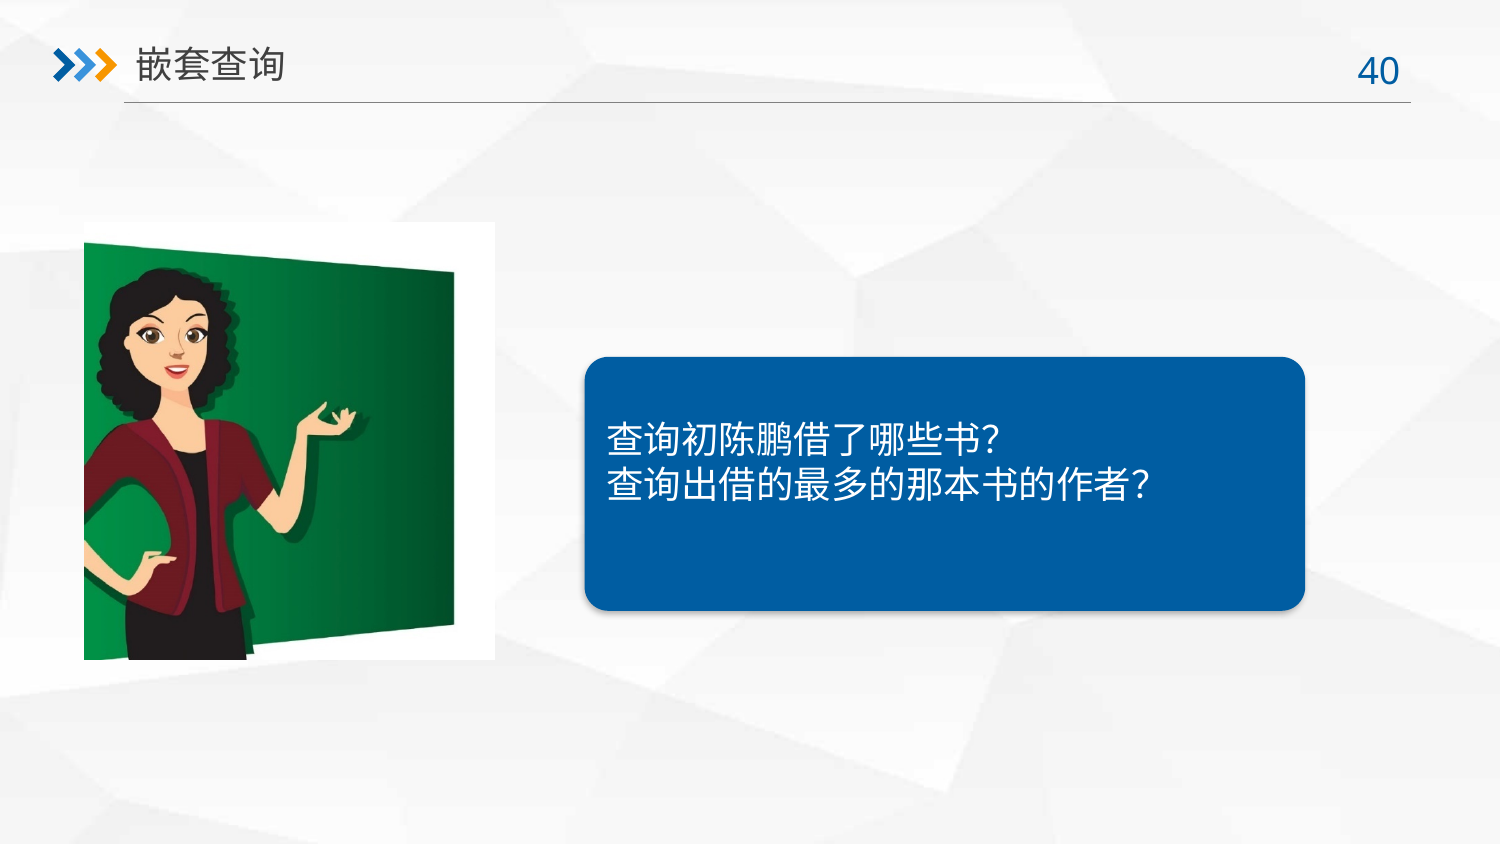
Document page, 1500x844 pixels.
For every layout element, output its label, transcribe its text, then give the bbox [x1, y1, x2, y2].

text_box 查询初陈鹏借了哪些书？ 查询出借的最多的那本书的作者？ [584, 356, 1306, 611]
picture [0, 0, 1500, 844]
text_box 嵌套查询 [135, 32, 621, 95]
